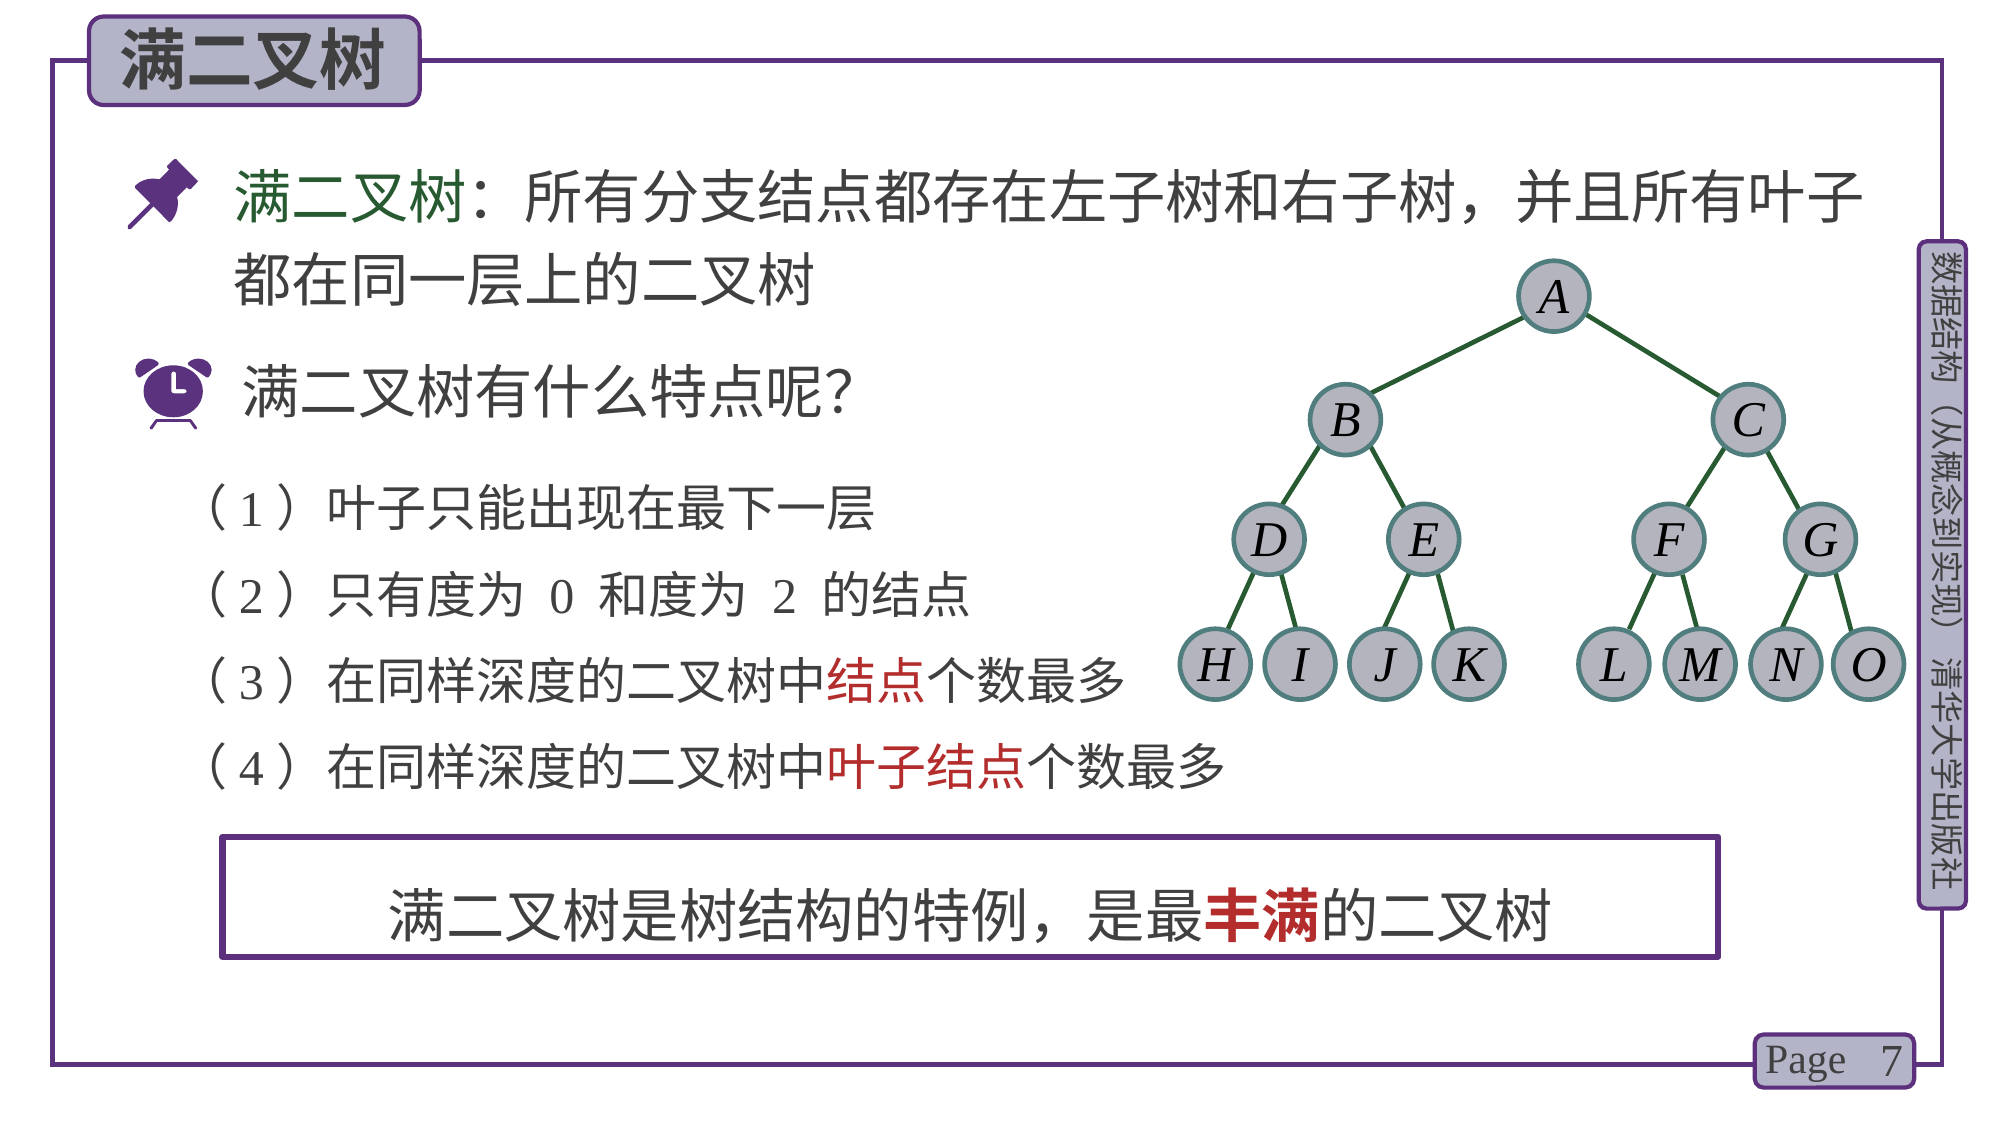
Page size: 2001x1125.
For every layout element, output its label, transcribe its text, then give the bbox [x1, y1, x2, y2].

text_box 满二叉树是树结构的特例，是最丰满的二叉树 [222, 837, 1719, 957]
text_box （4）在同样深度的二叉树中叶子结点个数最多 [162, 717, 1300, 803]
text_box （2）只有度为 0 和度为 2 的结点 [162, 532, 1179, 618]
text_box 满二叉树 [104, 10, 480, 105]
text_box （1）叶子只能出现在最下一层 [162, 446, 1179, 532]
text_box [1179, 260, 1904, 700]
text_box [127, 139, 1900, 323]
text_box [87, 15, 411, 107]
text_box （3）在同样深度的二叉树中结点个数最多 [162, 618, 1300, 717]
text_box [135, 347, 1014, 434]
